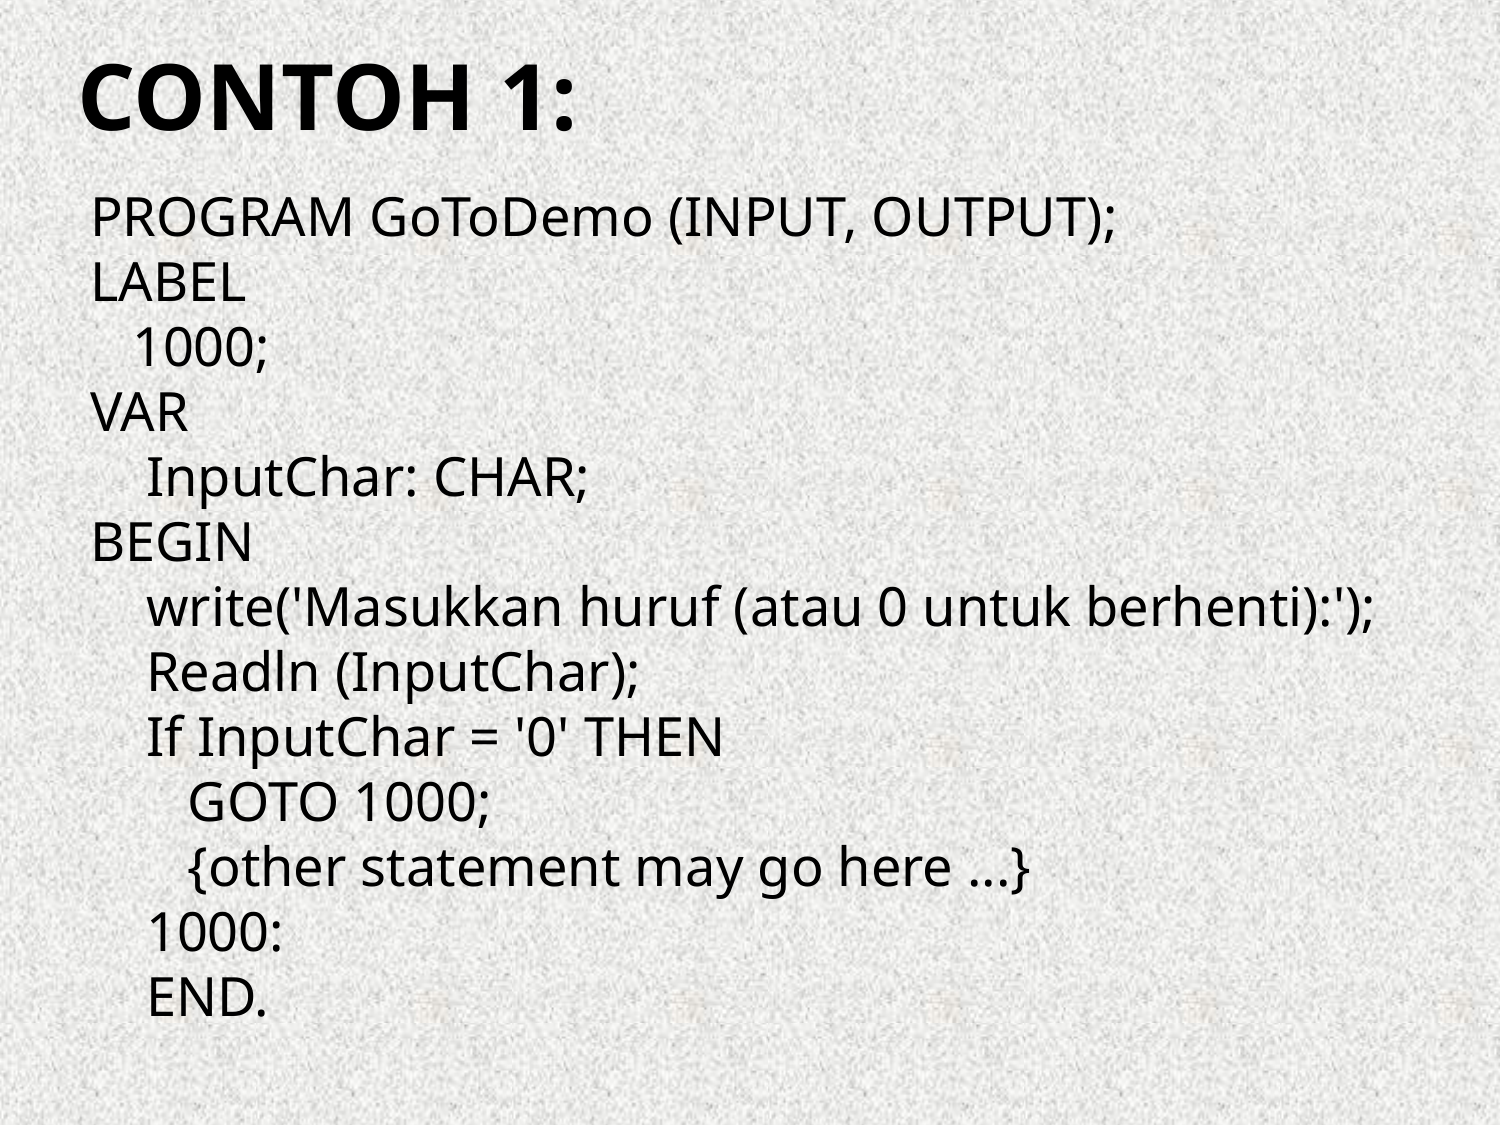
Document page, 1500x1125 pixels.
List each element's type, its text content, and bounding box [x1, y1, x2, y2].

picture [0, 0, 1500, 1125]
title Contoh 1: [62, 0, 1500, 188]
list PROGRAM GoToDemo (INPUT, OUTPUT); LABEL 1000; VAR InputChar: CHAR; BEGIN write('Masukkan huruf (atau 0 untuk berhenti):'); Readln (InputChar); If InputChar = '0' THEN GOTO 1000; {other statement may go here ...} 1000: END. [75, 174, 1425, 1063]
